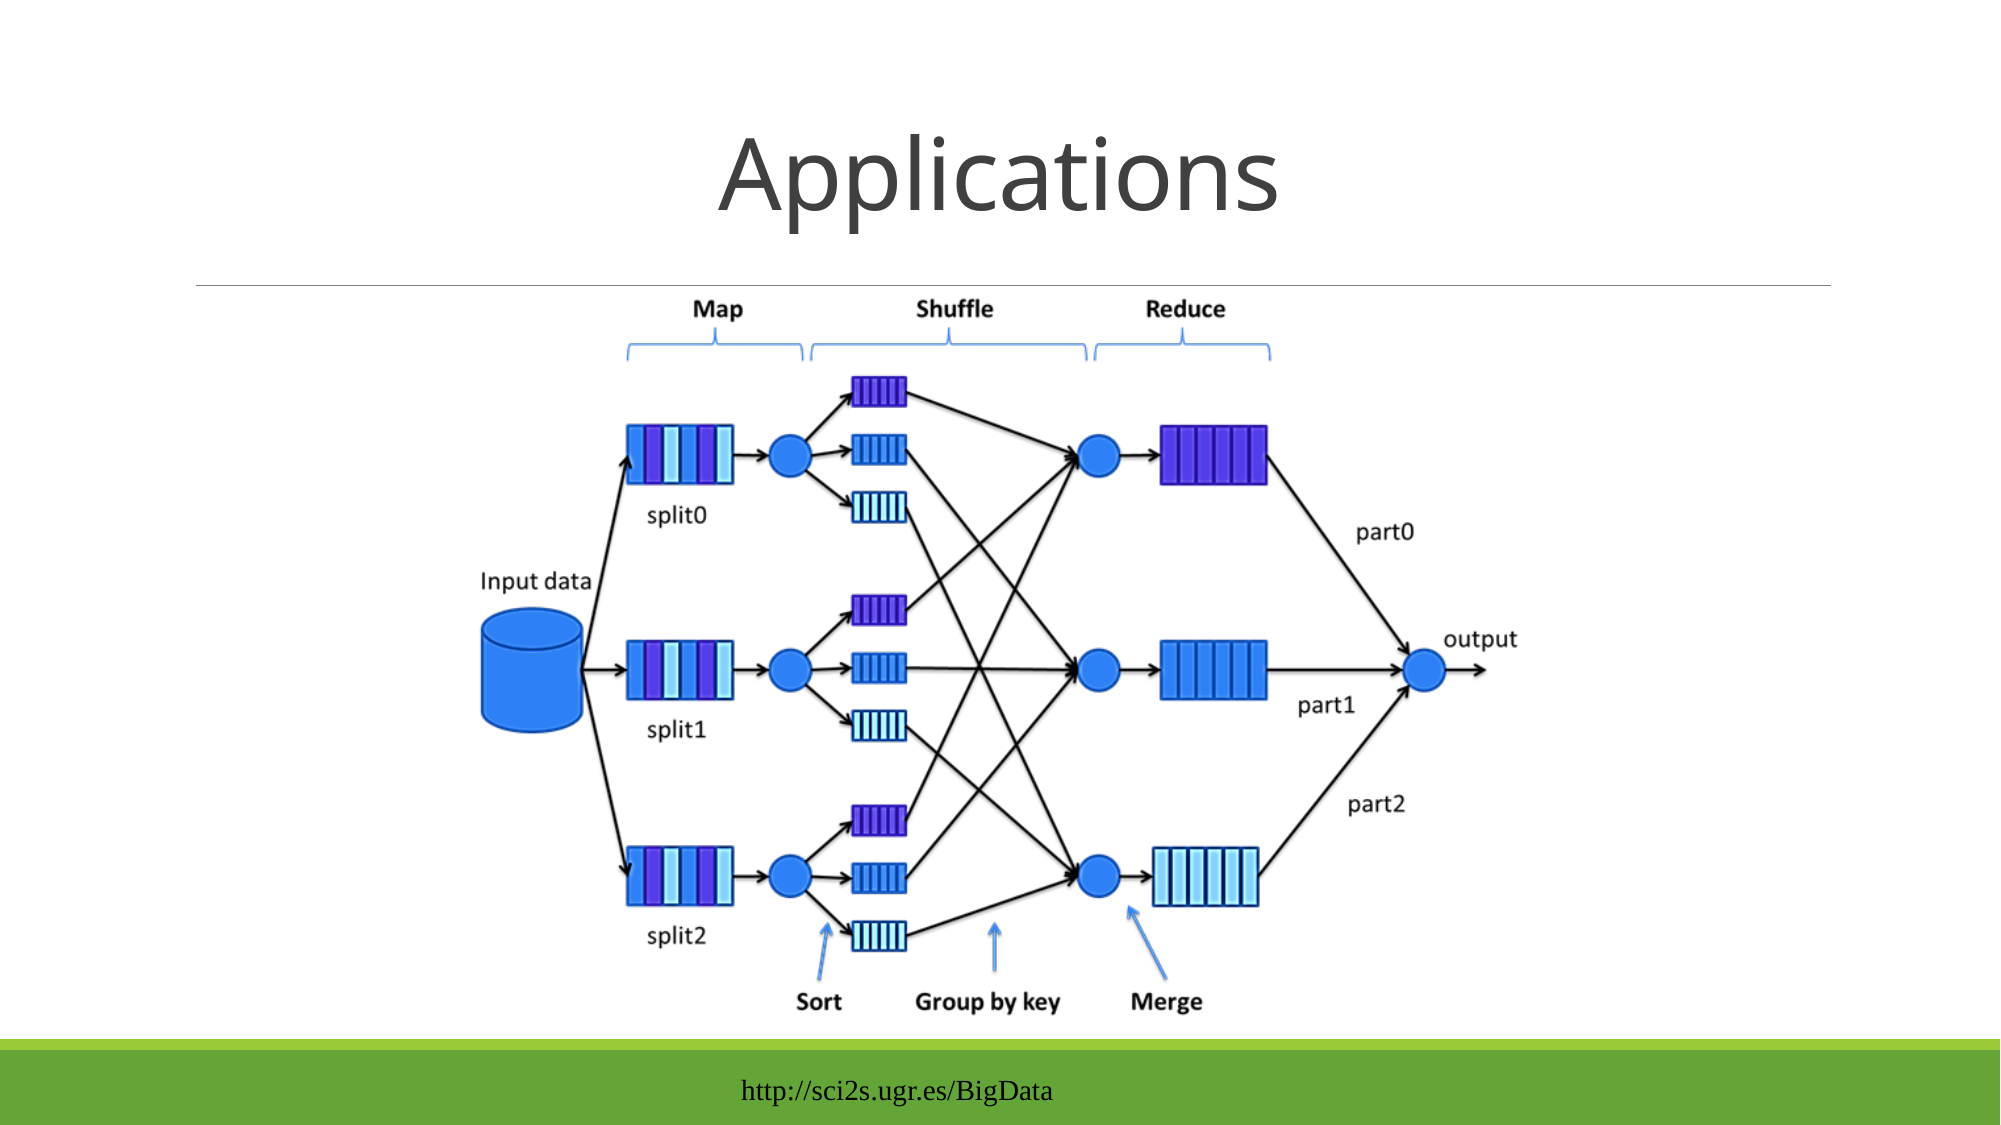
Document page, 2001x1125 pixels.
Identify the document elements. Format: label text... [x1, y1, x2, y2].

text_box http://sci2s.ugr.es/BigData [726, 1064, 1727, 1125]
picture [463, 284, 1536, 1034]
title Applications [174, 0, 1825, 238]
